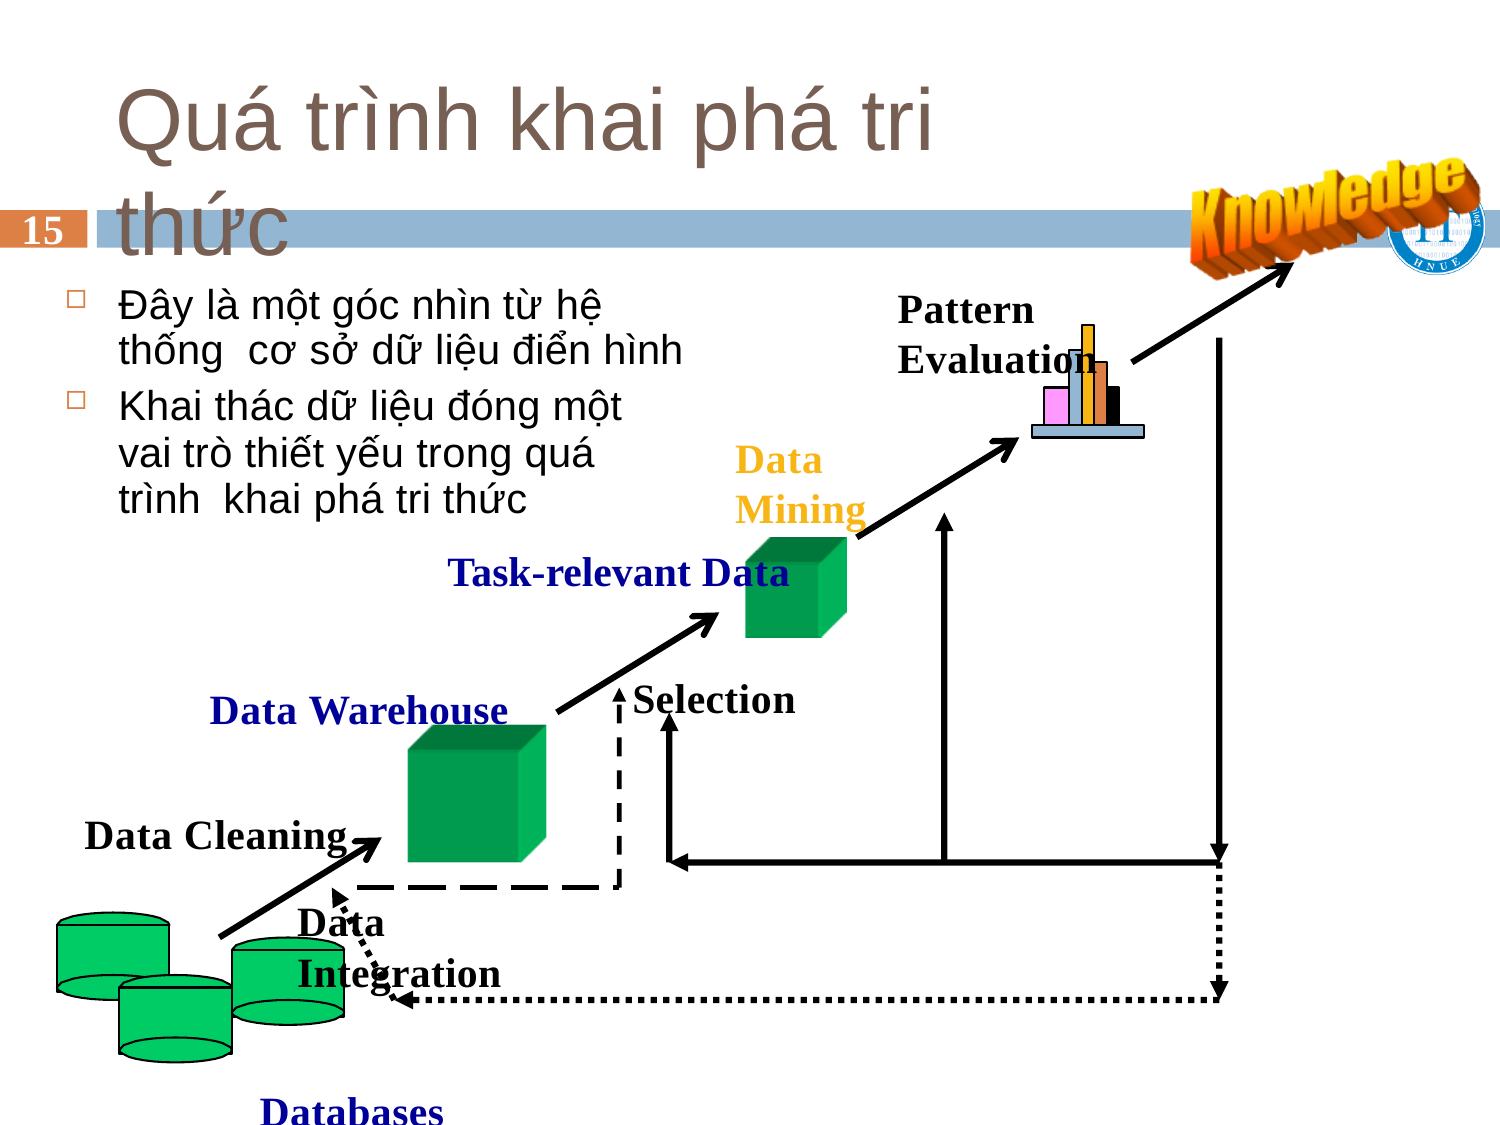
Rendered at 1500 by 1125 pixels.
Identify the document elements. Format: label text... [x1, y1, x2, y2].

title Quá trình khai phá tri thức [113, 61, 1134, 166]
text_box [331, 337, 1229, 1010]
text_box Data Cleaning Data Integration Databases [82, 1072, 600, 1125]
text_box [55, 168, 1500, 1064]
text_box 15 [19, 200, 49, 253]
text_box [402, 132, 1500, 866]
